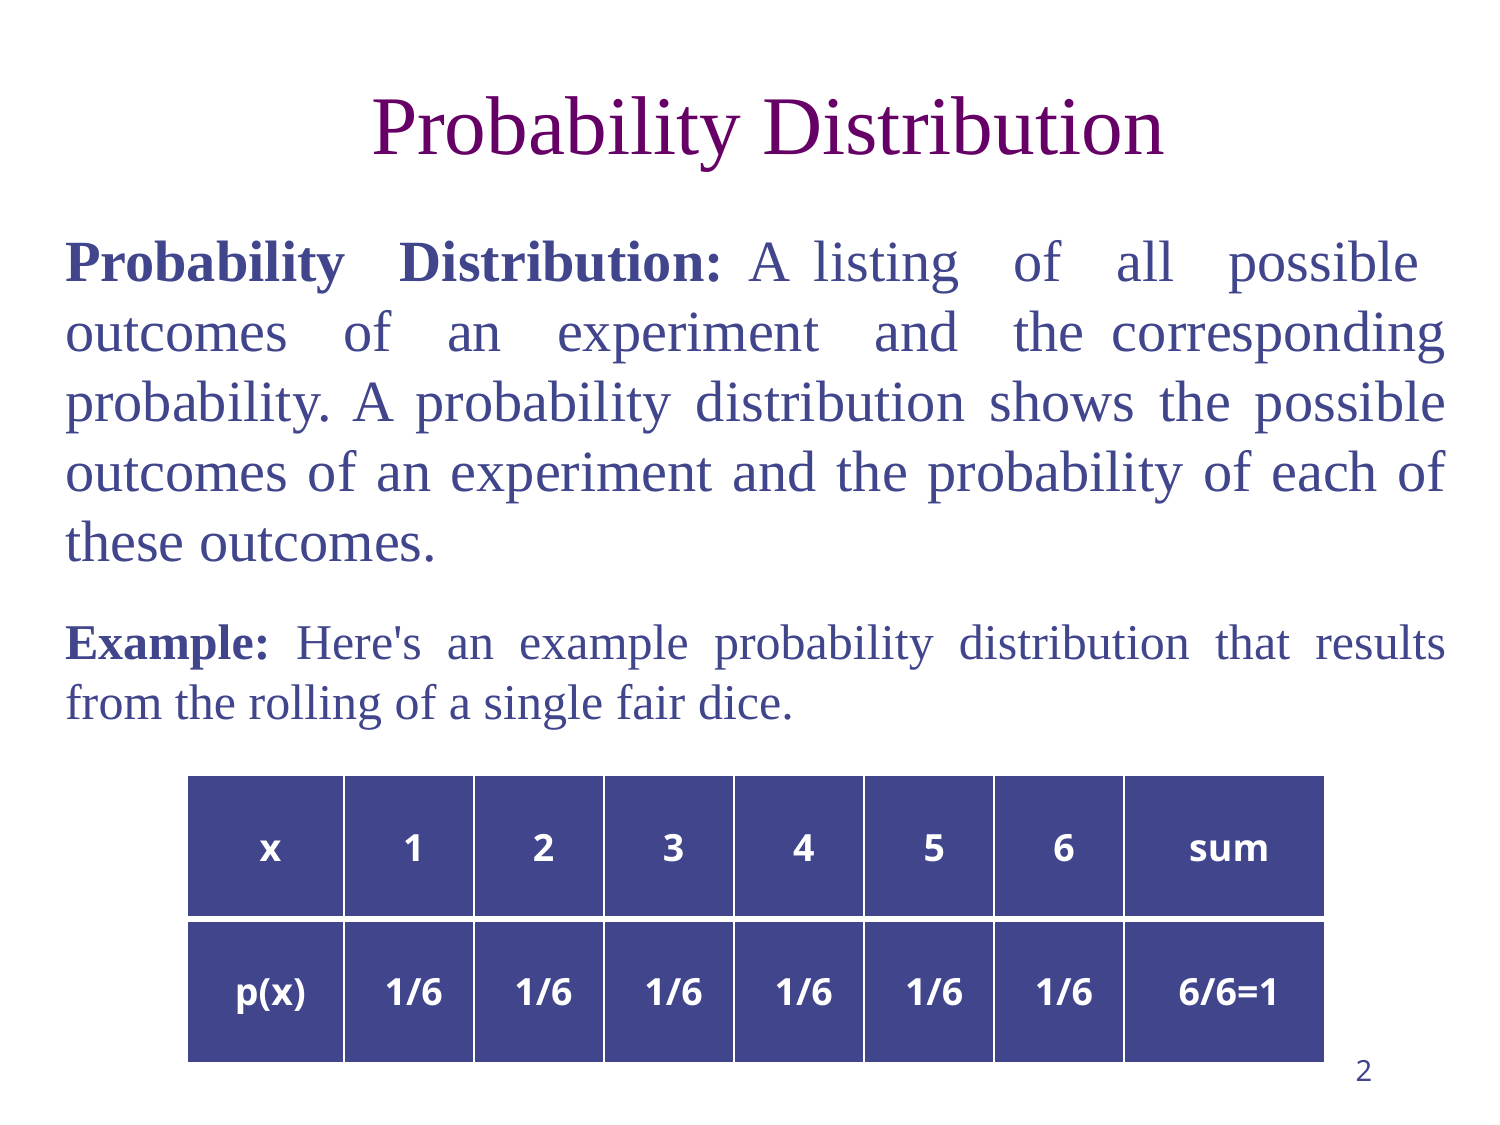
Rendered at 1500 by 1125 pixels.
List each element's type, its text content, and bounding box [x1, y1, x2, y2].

table_header 6 [995, 776, 1123, 916]
table_cell 6/6=1 [1125, 922, 1324, 1062]
table_header x [188, 776, 343, 916]
table_cell 1/6 [735, 922, 863, 1062]
table_header 4 [735, 776, 863, 916]
table_header 1 [345, 776, 473, 916]
table_header 5 [865, 776, 993, 916]
table_cell 1/6 [345, 922, 473, 1062]
table_cell p(x) [188, 922, 343, 1062]
text_box Probability Distribution [199, 78, 1338, 179]
table_header sum [1125, 776, 1324, 916]
table_header 2 [475, 776, 603, 916]
table_header 3 [605, 776, 733, 916]
table_cell 1/6 [865, 922, 993, 1062]
slide_number 2 [1074, 1024, 1388, 1101]
table_cell 1/6 [605, 922, 733, 1062]
table_cell 1/6 [995, 922, 1123, 1062]
list Probability Distribution: A listing of all possible outcomes of an experiment and the corresponding probability. A probability distribution shows the possible outcomes of an experiment and the probability of each of these outcomes. Example: Here's an example probability distribution that results from the rolling of a single fair dice. [0, 178, 1463, 1013]
table_cell 1/6 [475, 922, 603, 1062]
